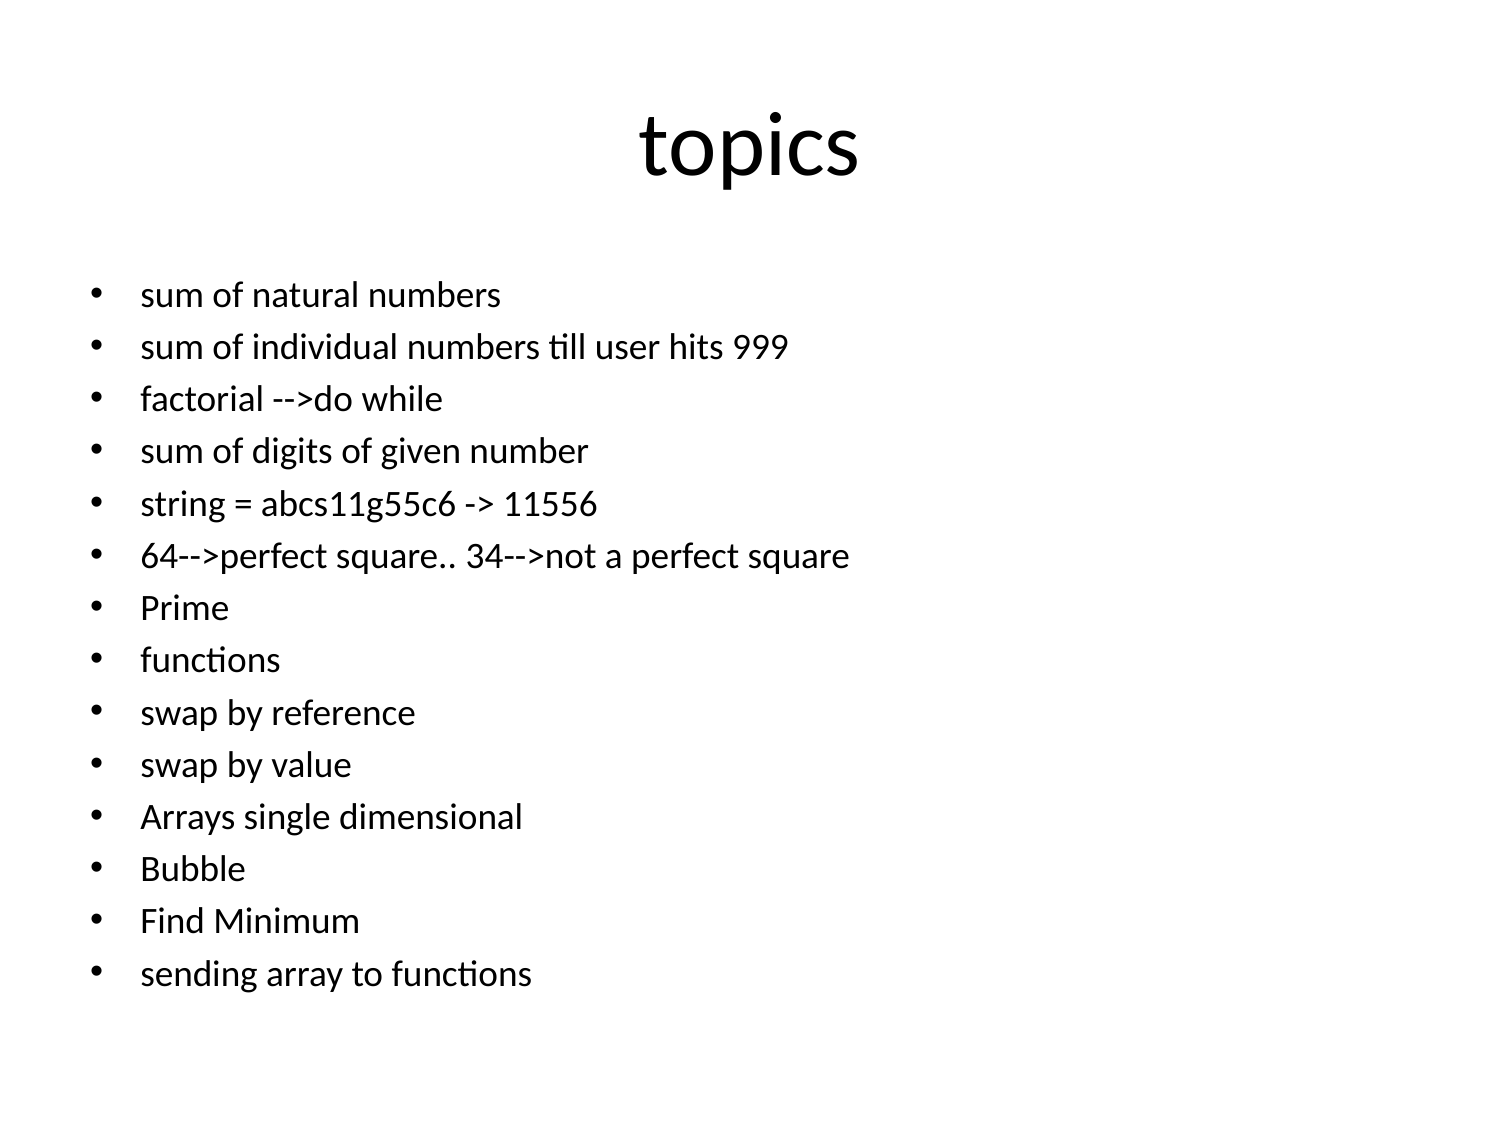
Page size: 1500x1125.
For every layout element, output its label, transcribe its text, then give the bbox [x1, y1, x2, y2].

title topics [75, 45, 1425, 233]
list sum of natural numbers sum of individual numbers till user hits 999 factorial -->do while sum of digits of given number string = abcs11g55c6 -> 11556 64-->perfect square.. 34-->not a perfect square Prime functions swap by reference swap by value Arrays single dimensional Bubble Find Minimum sending array to functions [75, 262, 1425, 1005]
